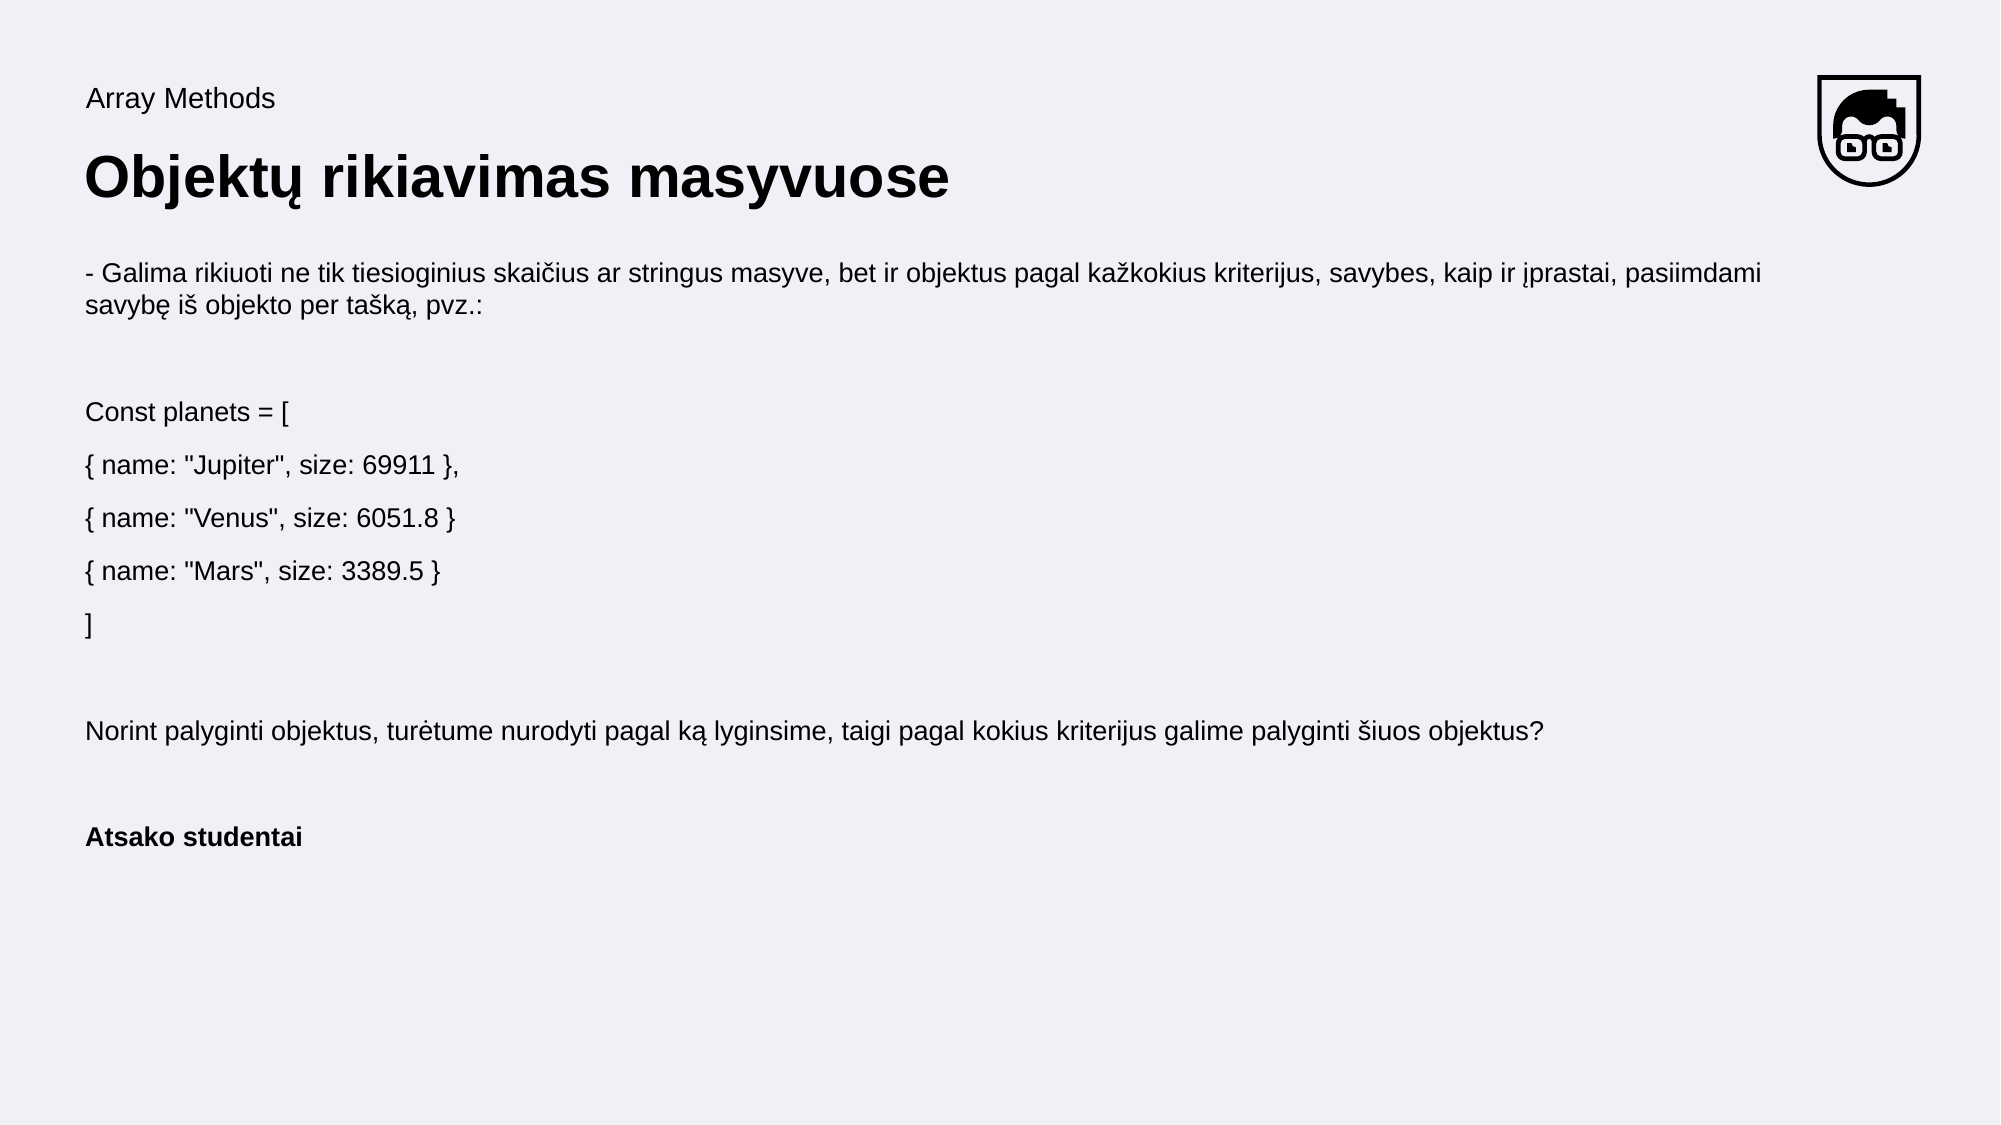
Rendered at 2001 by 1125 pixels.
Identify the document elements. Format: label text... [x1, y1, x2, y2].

list - Galima rikiuoti ne tik tiesioginius skaičius ar stringus masyve, bet ir objektus pagal kažkokius kriterijus, savybes, kaip ir įprastai, pasiimdami savybę iš objekto per tašką, pvz.: Const planets = [ { name: "Jupiter", size: 69911 }, { name: "Venus", size: 6051.8 } { name: "Mars", size: 3389.5 } ] Norint palyginti objektus, turėtume nurodyti pagal ką lyginsime, taigi pagal kokius kriterijus galime palyginti šiuos objektus? Atsako studentai [69, 247, 1852, 1102]
title Objektų rikiavimas masyvuose [69, 130, 1843, 245]
list Array Methods [70, 75, 1095, 151]
